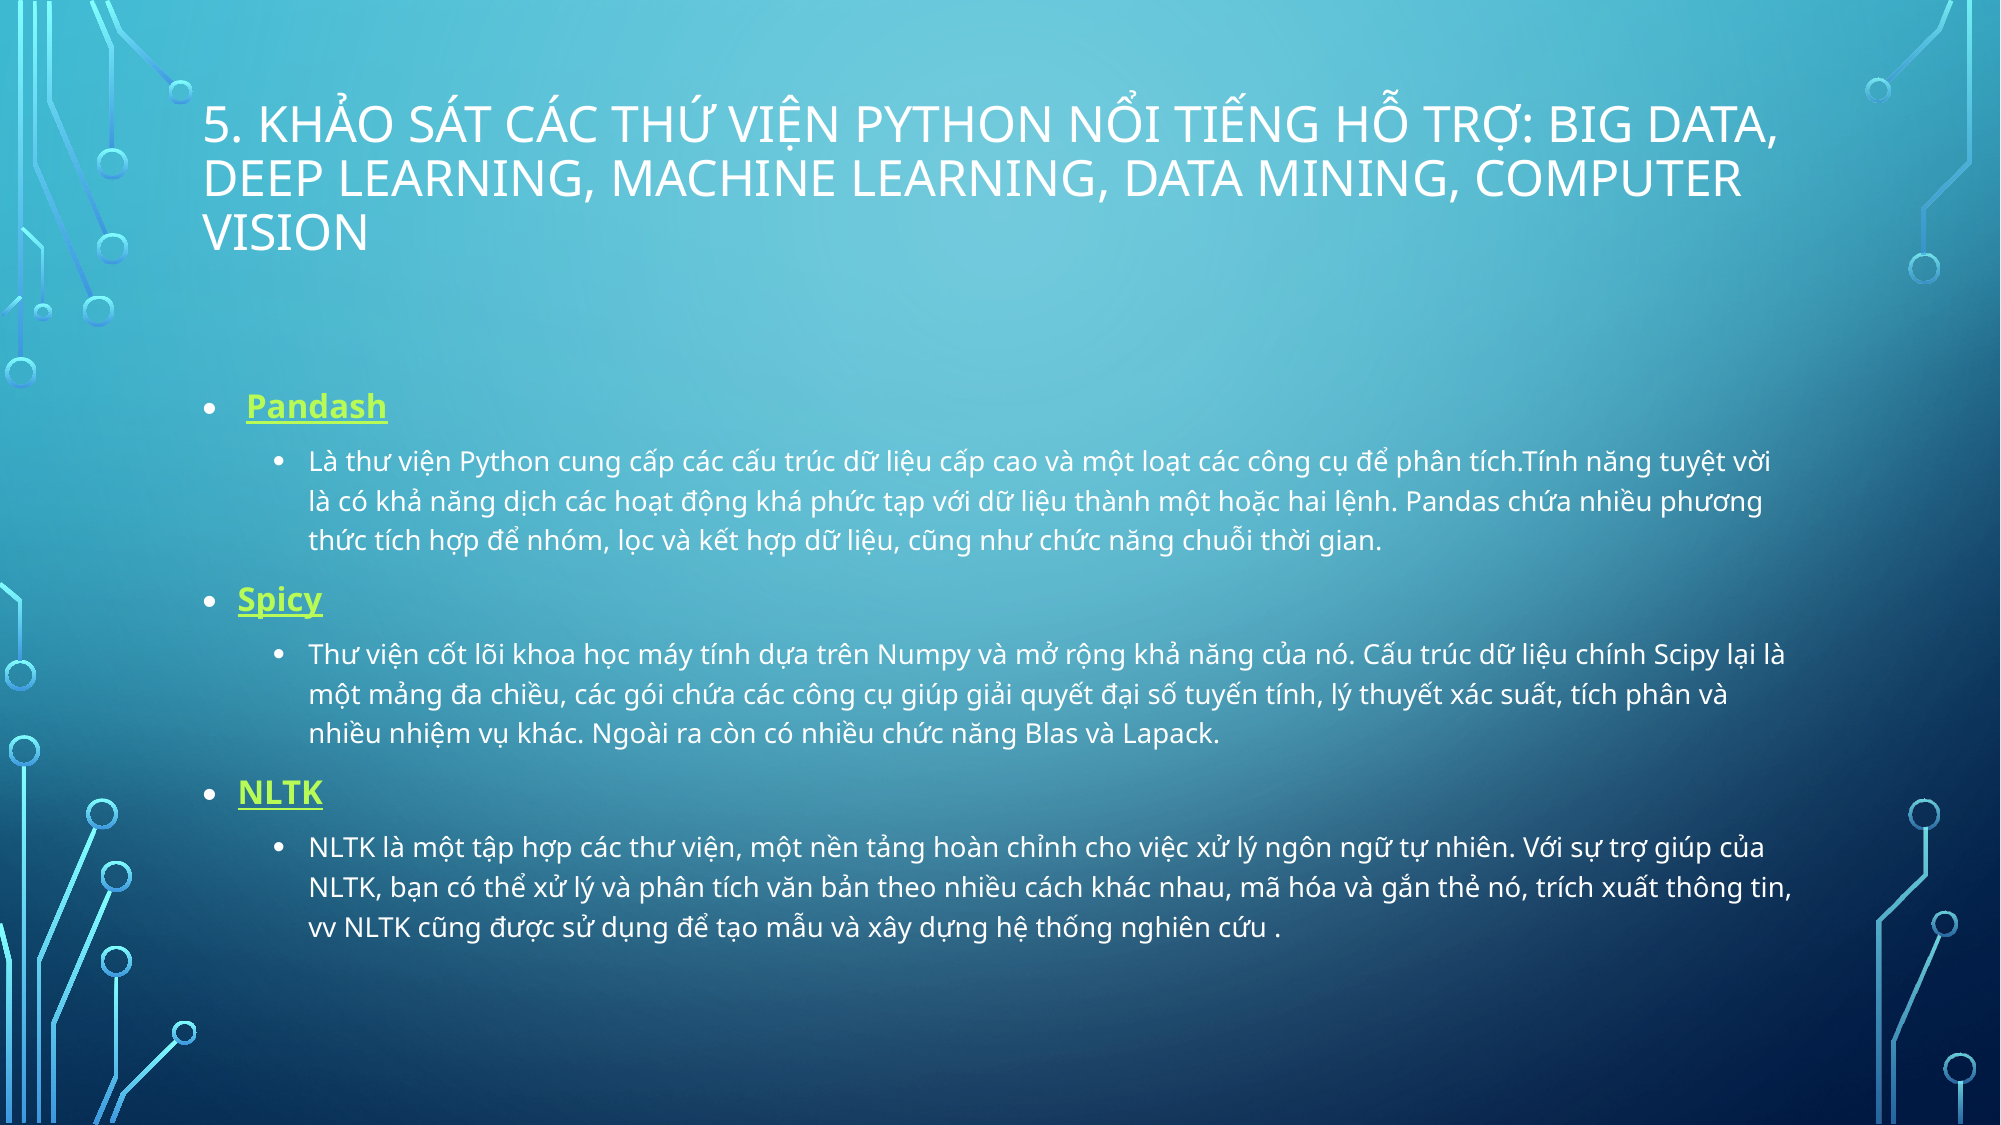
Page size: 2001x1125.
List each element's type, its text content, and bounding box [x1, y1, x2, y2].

title 5. Khảo sát các thứ viện python nổi tiếng hỗ trợ: Big Data, Deep Learning, Machine Learning, Data mining, Computer vision [187, 16, 1813, 344]
list Pandash Là thư viện Python cung cấp các cấu trúc dữ liệu cấp cao và một loạt các công cụ để phân tích.Tính năng tuyệt vời là có khả năng dịch các hoạt động khá phức tạp với dữ liệu thành một hoặc hai lệnh. Pandas chứa nhiều phương thức tích hợp để nhóm, lọc và kết hợp dữ liệu, cũng như chức năng chuỗi thời gian. Spicy Thư viện cốt lõi khoa học máy tính dựa trên Numpy và mở rộng khả năng của nó. Cấu trúc dữ liệu chính Scipy lại là một mảng đa chiều, các gói chứa các công cụ giúp giải quyết đại số tuyến tính, lý thuyết xác suất, tích phân và nhiều nhiệm vụ khác. Ngoài ra còn có nhiều chức năng Blas và Lapack. NLTK NLTK là một tập hợp các thư viện, một nền tảng hoàn chỉnh cho việc xử lý ngôn ngữ tự nhiên. Với sự trợ giúp của NLTK, bạn có thể xử lý và phân tích văn bản theo nhiều cách khác nhau, mã hóa và gắn thẻ nó, trích xuất thông tin, vv NLTK cũng được sử dụng để tạo mẫu và xây dựng hệ thống nghiên cứu . [187, 369, 1813, 950]
